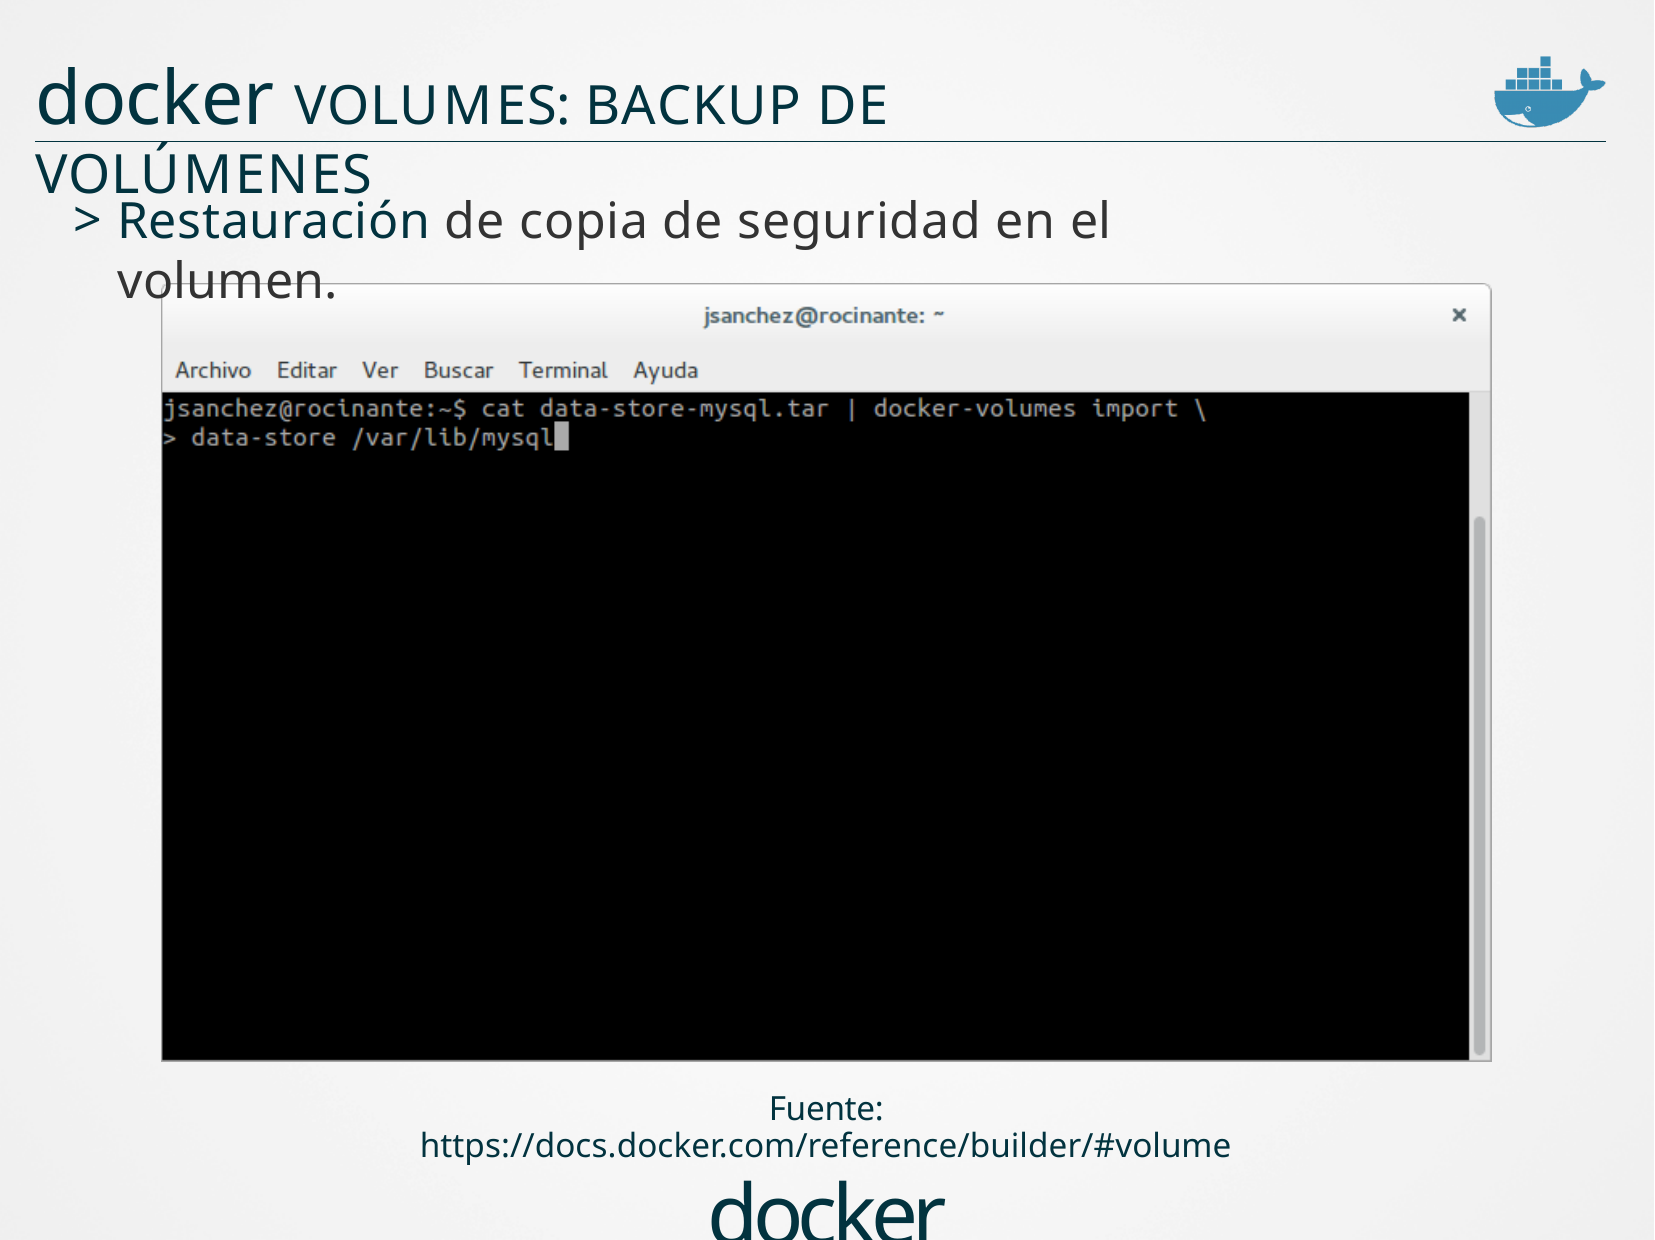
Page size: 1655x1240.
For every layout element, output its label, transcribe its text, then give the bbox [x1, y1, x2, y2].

picture [0, 0, 1654, 1240]
title docker VOLUMES: BACKUP DE VOLÚMENES [33, 47, 1136, 257]
text_box Fuente: https://docs.docker.com/reference/builder/#volume docker [377, 1085, 1276, 1240]
text_box Restauración de copia de seguridad en el volumen. [71, 186, 1263, 309]
